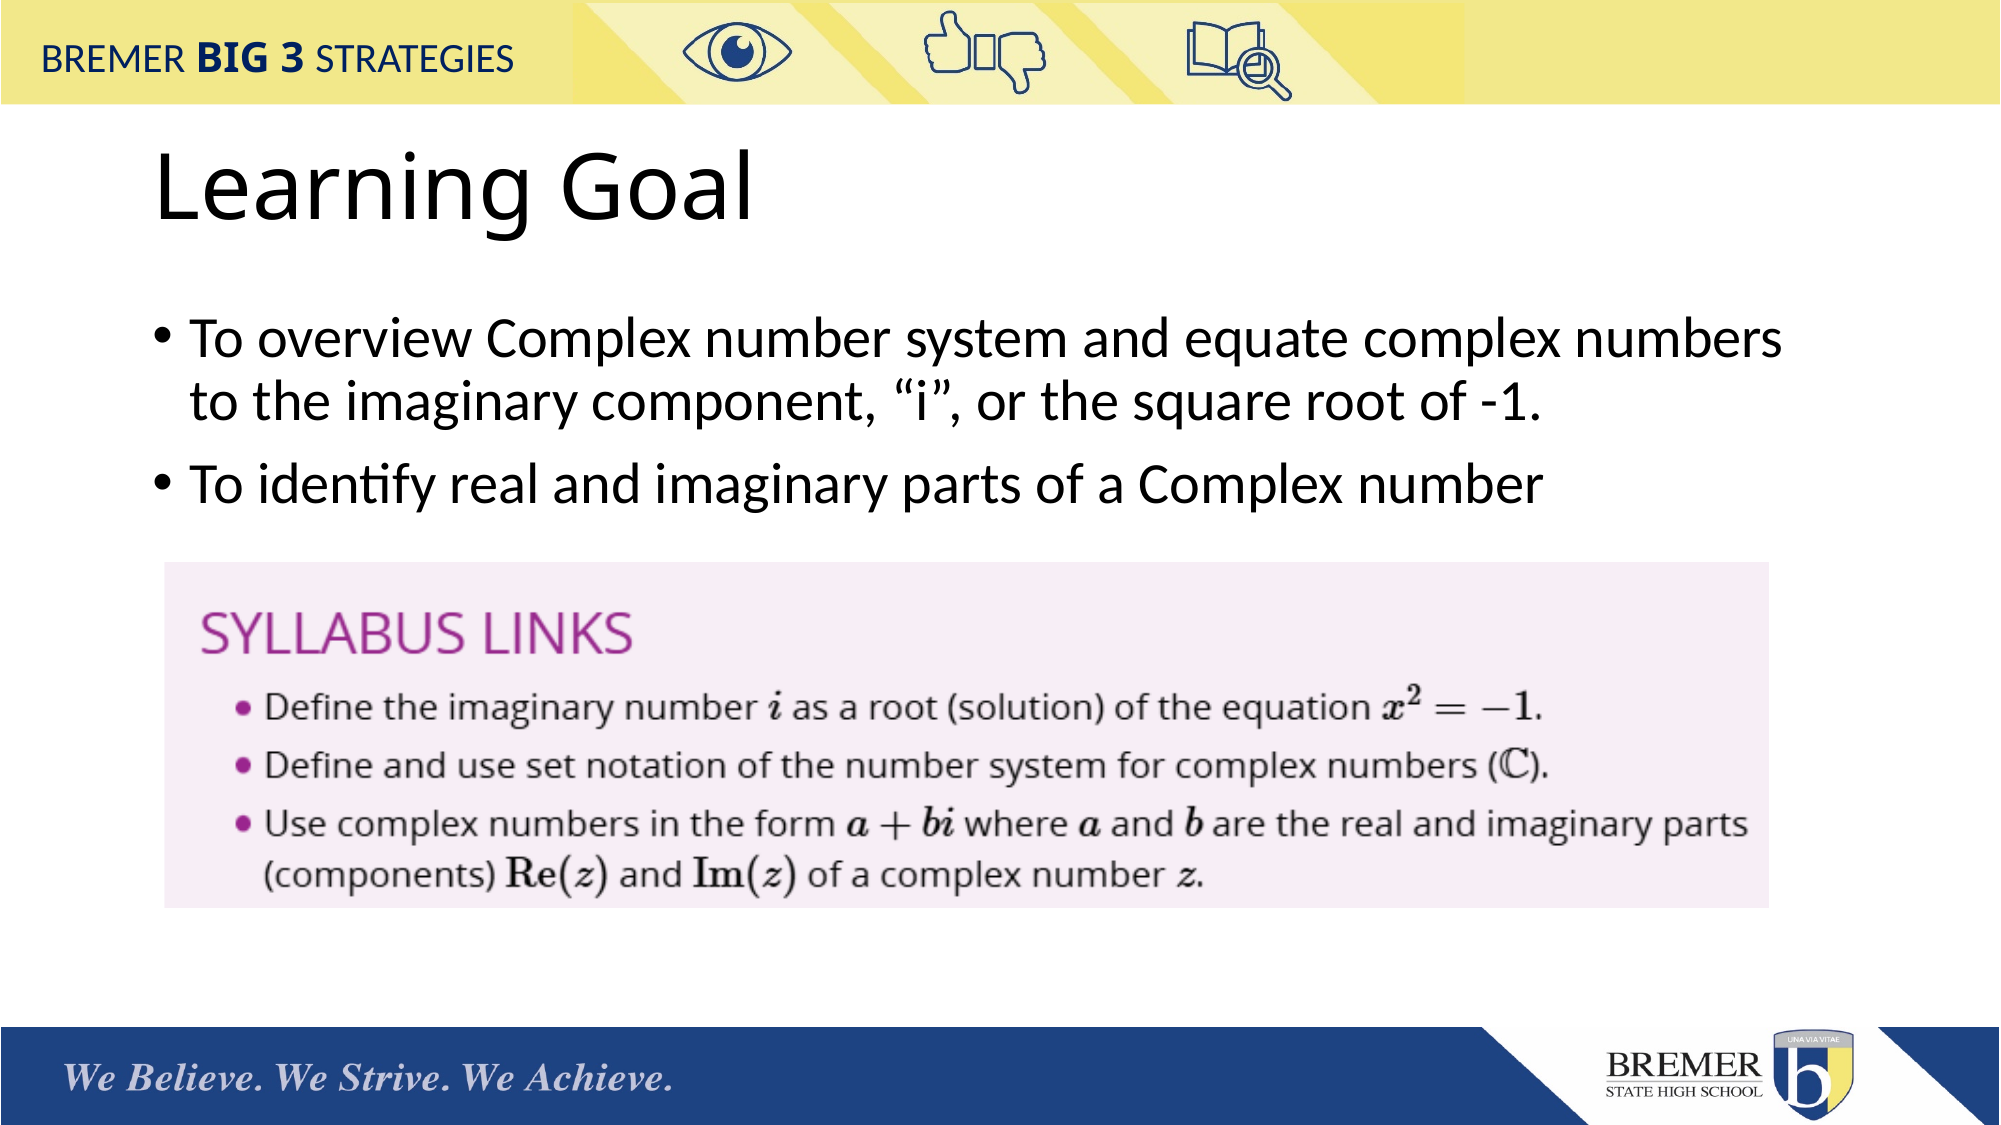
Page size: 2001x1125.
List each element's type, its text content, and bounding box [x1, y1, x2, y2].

picture [1, 1027, 1999, 1125]
list To overview Complex number system and equate complex numbers to the imaginary component, “i”, or the square root of -1. To identify real and imaginary parts of a Complex number [137, 299, 1863, 1014]
title Learning Goal [137, 103, 1863, 278]
picture [572, 3, 1465, 103]
picture [163, 562, 1769, 908]
